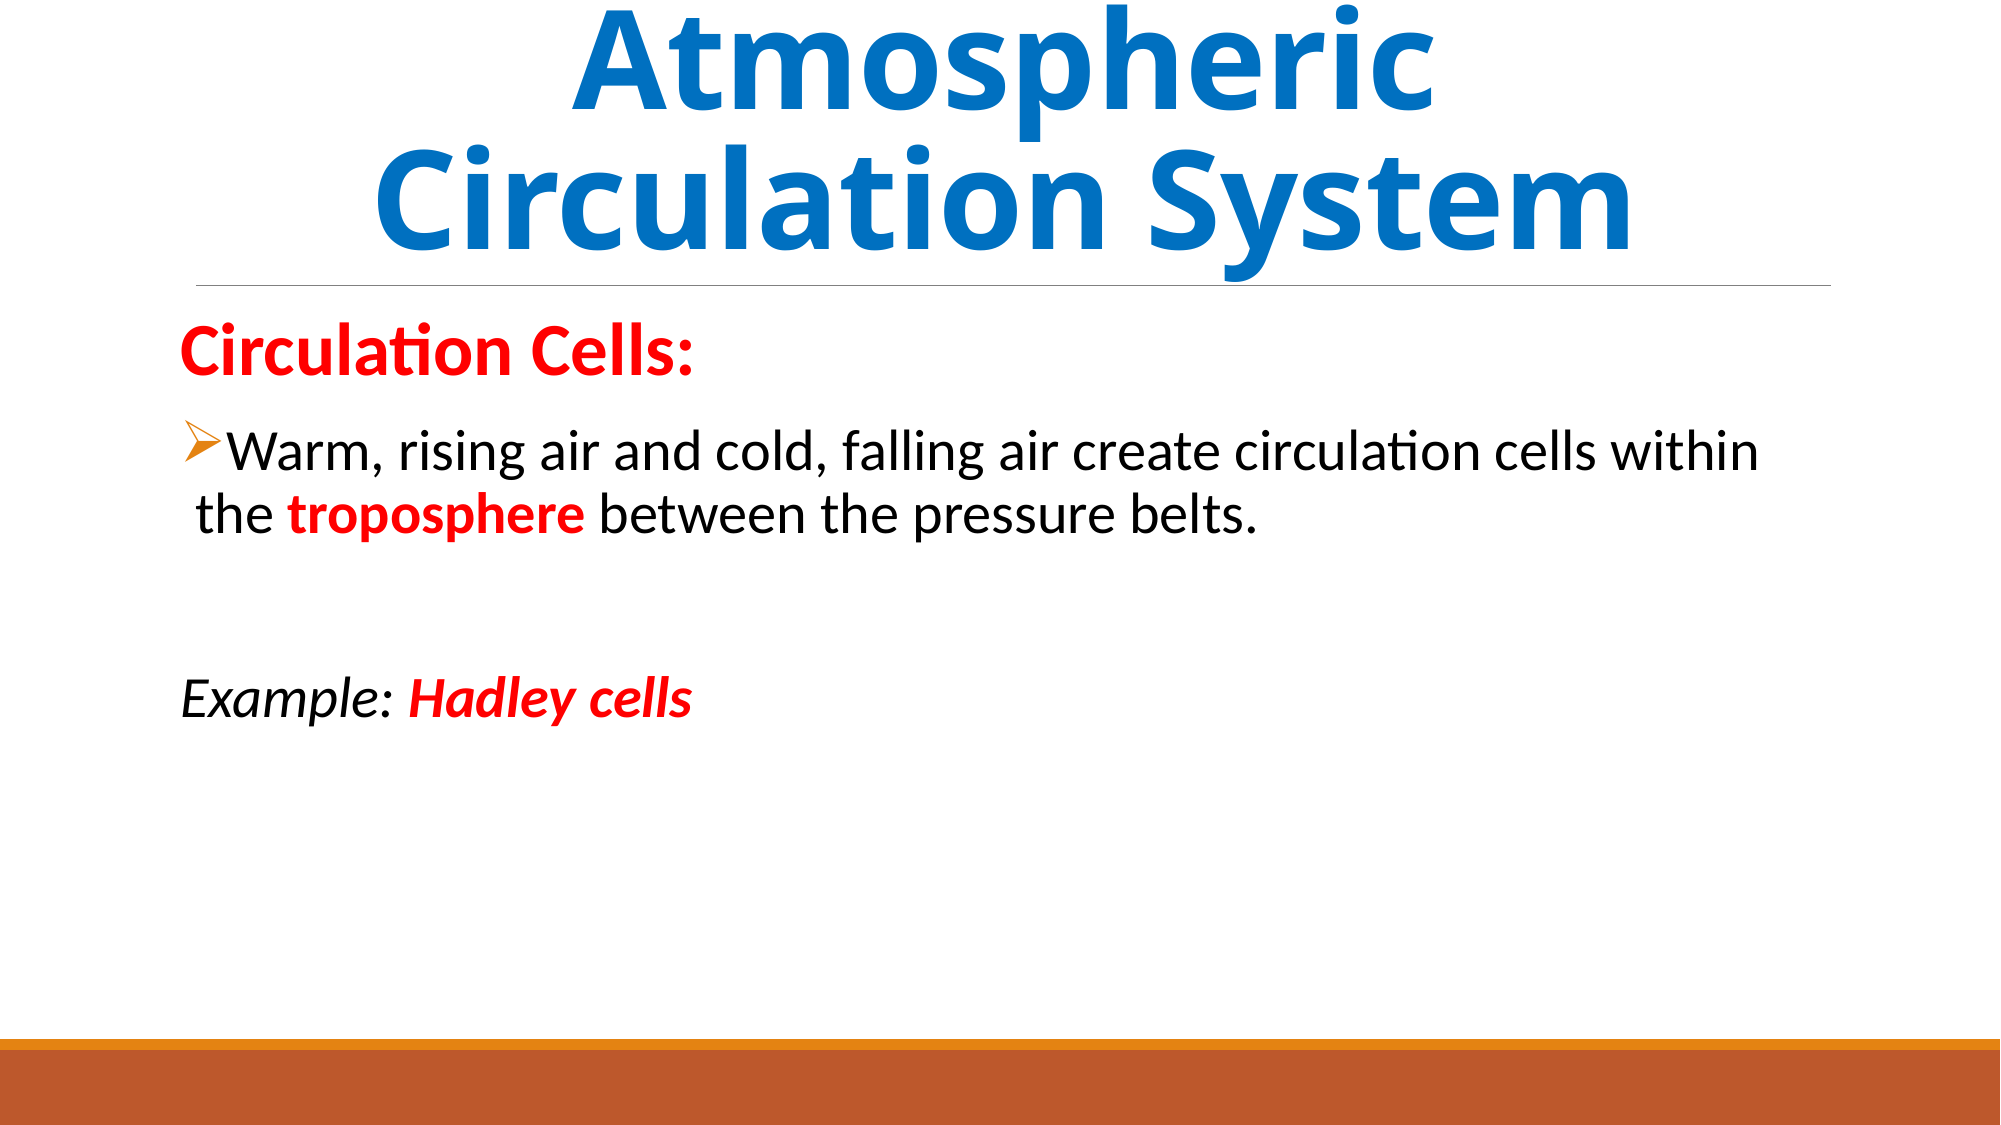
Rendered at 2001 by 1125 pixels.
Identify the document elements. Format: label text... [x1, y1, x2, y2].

title Atmospheric Circulation System [180, 47, 1830, 285]
list Circulation Cells: Warm, rising air and cold, falling air create circulation cells within the troposphere between the pressure belts. Example: Hadley cells [180, 302, 1830, 963]
